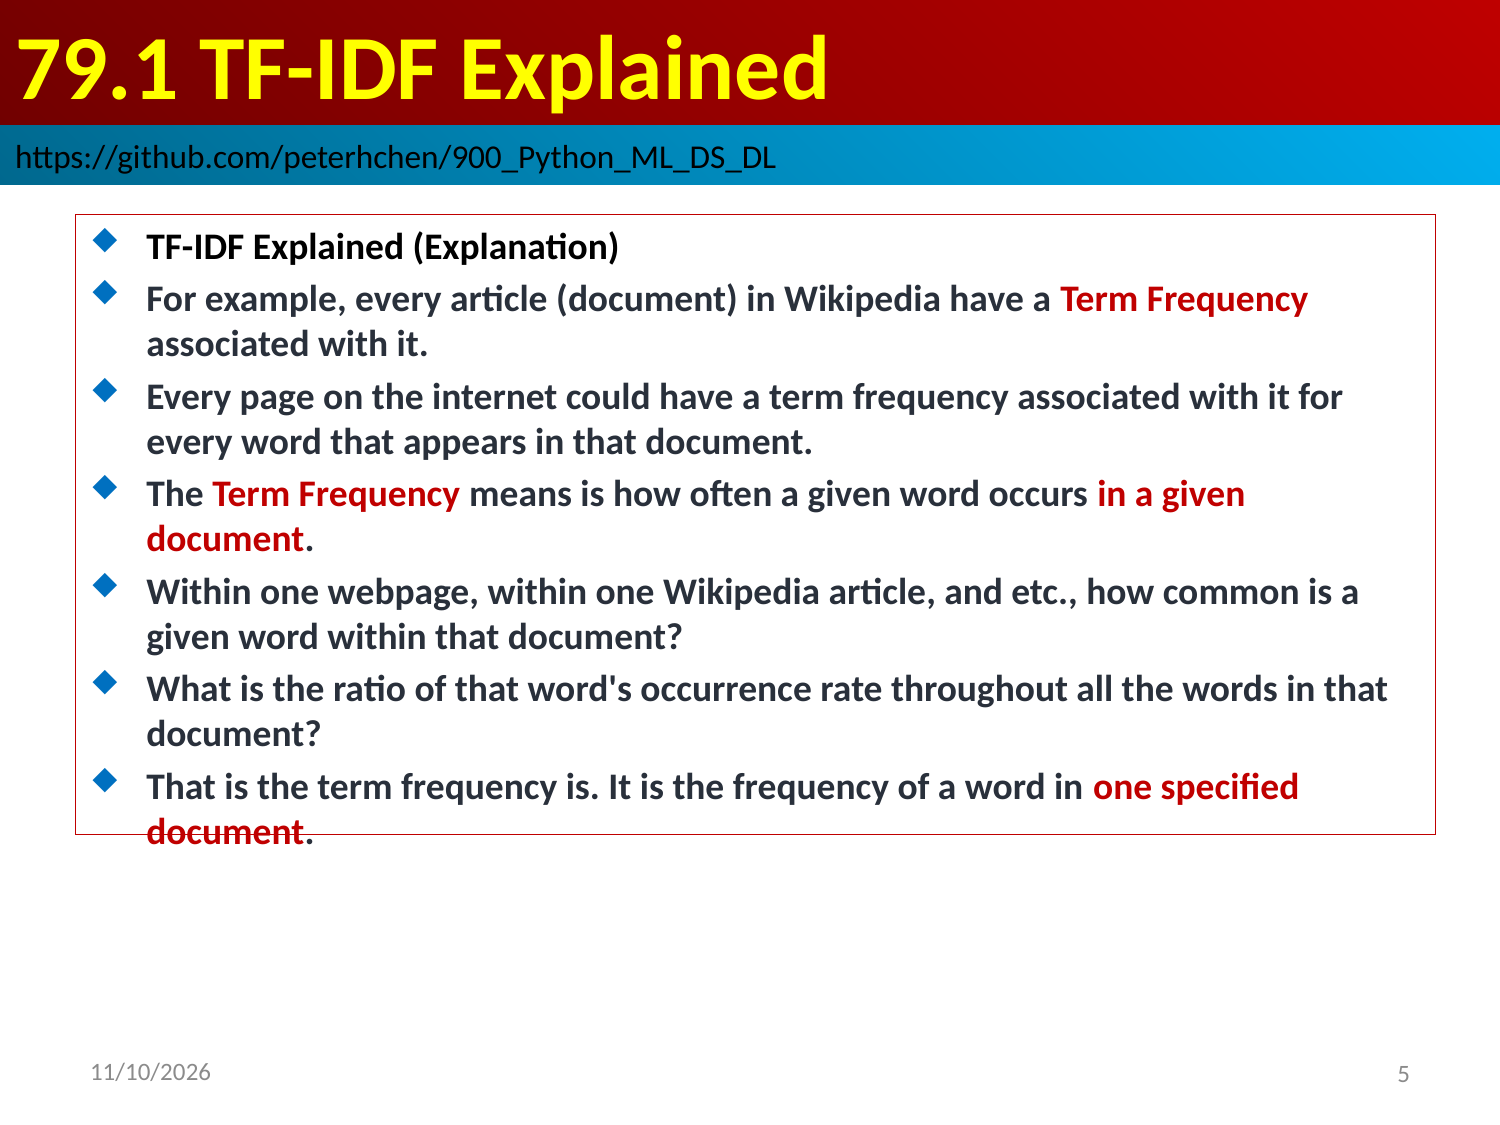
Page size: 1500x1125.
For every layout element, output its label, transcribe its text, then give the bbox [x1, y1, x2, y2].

title 79.1 TF-IDF Explained [0, 0, 1500, 125]
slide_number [75, 1040, 425, 1101]
text_box https://github.com/peterhchen/900_Python_ML_DS_DL [0, 125, 1500, 185]
slide_number 5 [1074, 1042, 1425, 1103]
subtitle TF-IDF Explained (Explanation) For example, every article (document) in Wikipedia have a Term Frequency associated with it. Every page on the internet could have a term frequency associated with it for every word that appears in that document. The Term Frequency means is how often a given word occurs in a given document. Within one webpage, within one Wikipedia article, and etc., how common is a given word within that document? What is the ratio of that word's occurrence rate throughout all the words in that document? That is the term frequency is. It is the frequency of a word in one specified document. [75, 214, 1436, 835]
